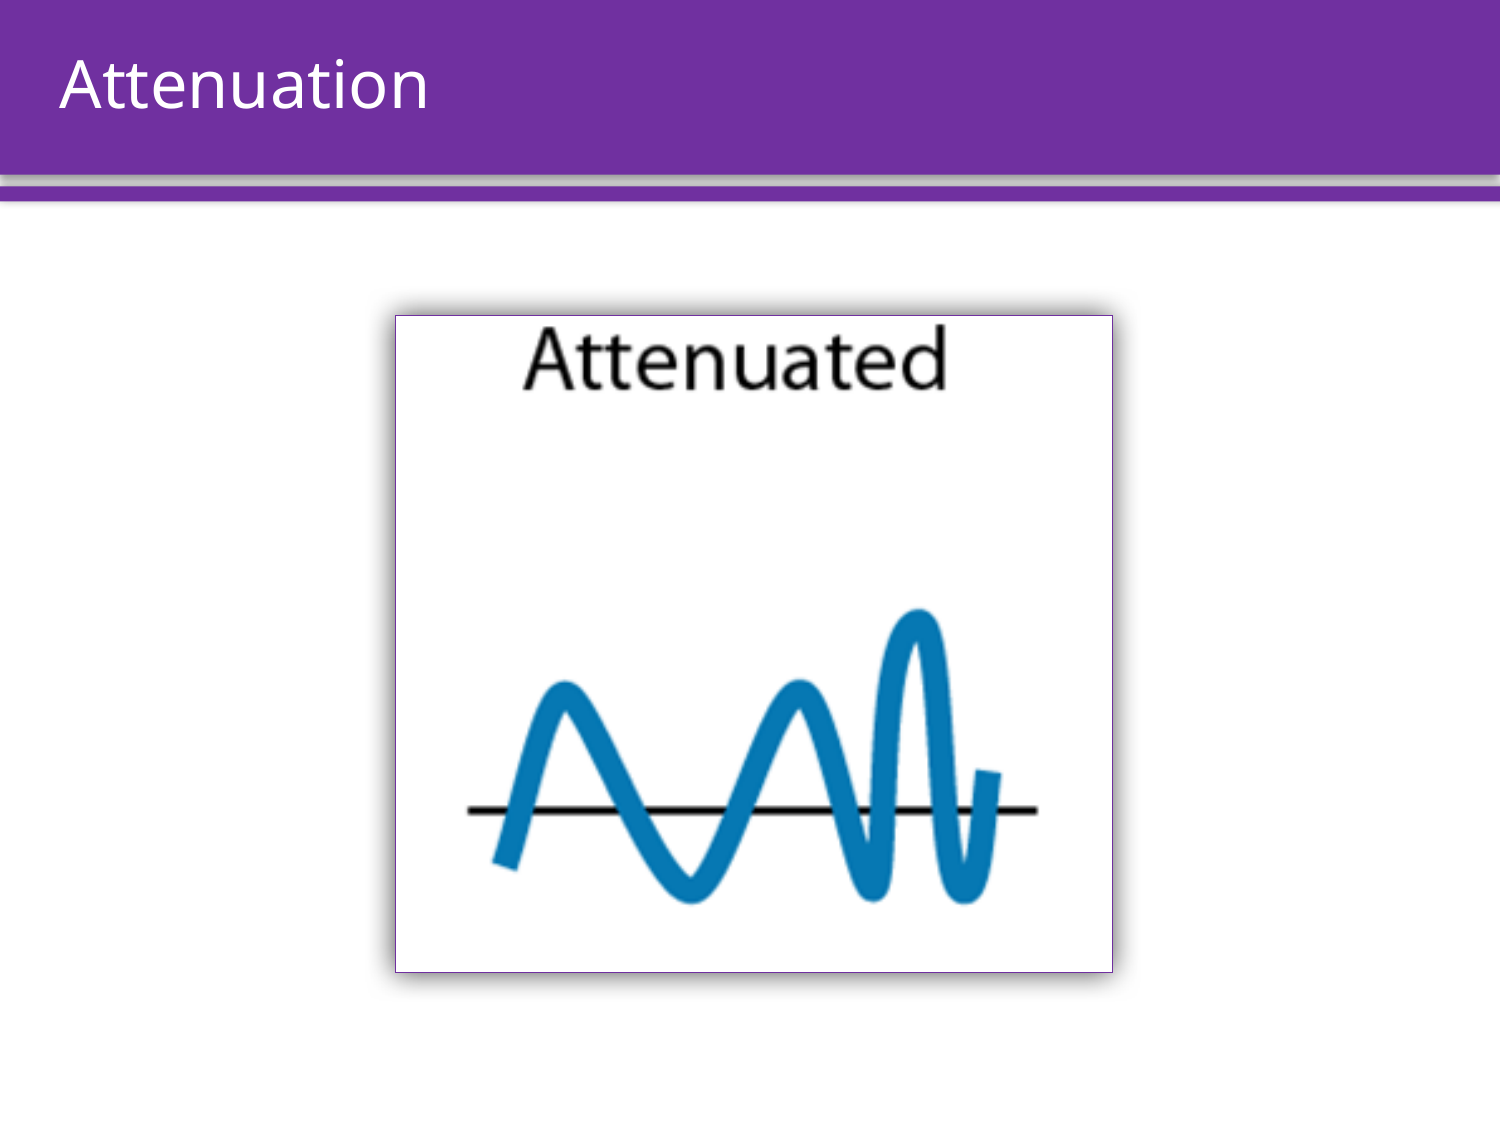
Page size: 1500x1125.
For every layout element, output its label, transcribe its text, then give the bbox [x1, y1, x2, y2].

title Attenuation [44, 0, 1464, 175]
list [395, 315, 1113, 973]
